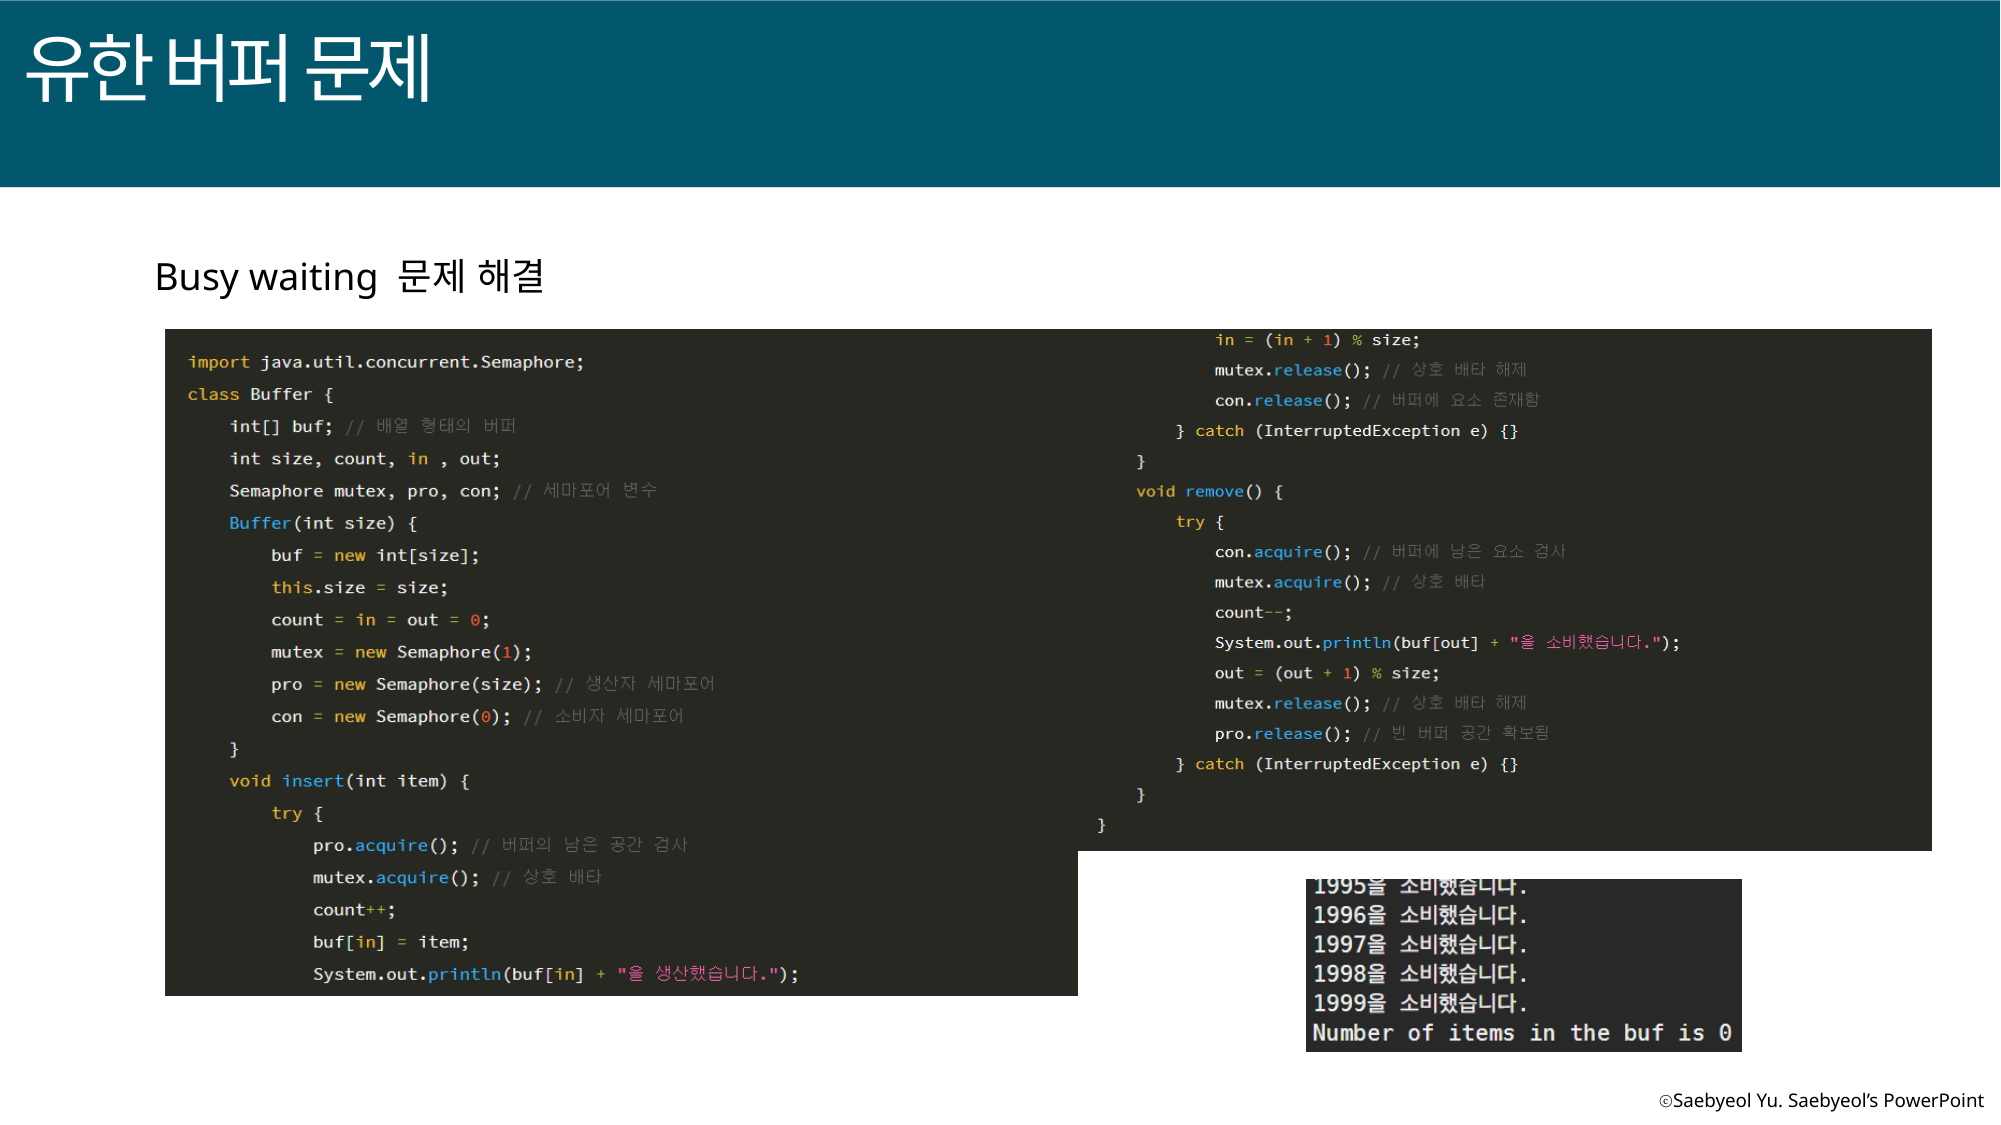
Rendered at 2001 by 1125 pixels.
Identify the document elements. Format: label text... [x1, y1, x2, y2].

text_box [0, 0, 2000, 187]
text_box Busy waiting 문제 해결 [139, 245, 1861, 306]
text_box 유한 버퍼 문제 [8, 13, 451, 119]
picture [1306, 879, 1742, 1052]
picture [164, 329, 1933, 996]
